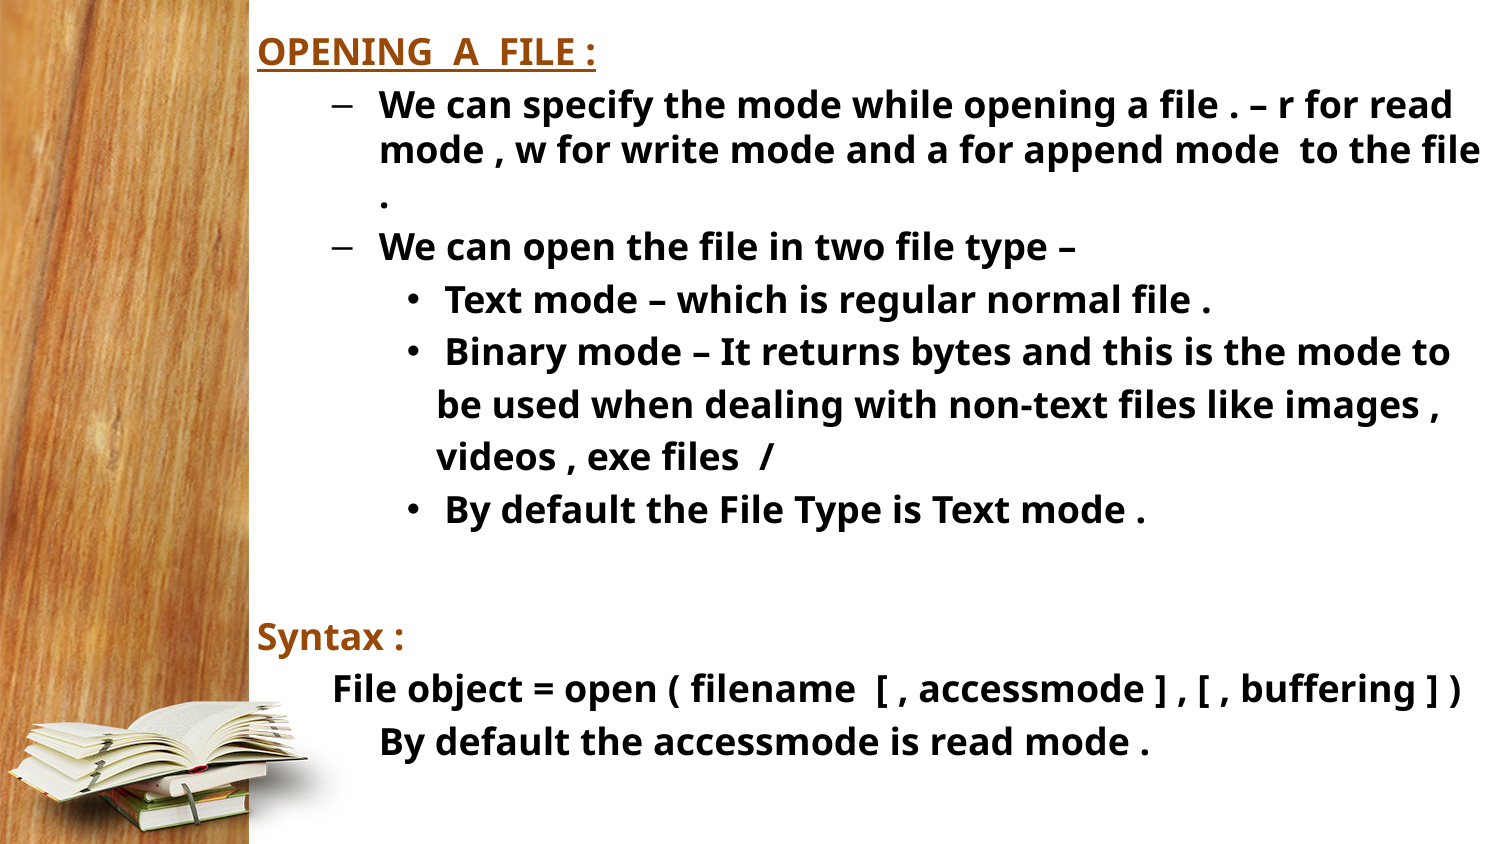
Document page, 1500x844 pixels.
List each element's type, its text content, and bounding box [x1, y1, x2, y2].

picture [0, 0, 242, 844]
list OPENING A FILE : We can specify the mode while opening a file . – r for read mode , w for write mode and a for append mode to the file . We can open the file in two file type – Text mode – which is regular normal file . Binary mode – It returns bytes and this is the mode to be used when dealing with non-text files like images , videos , exe files / By default the File Type is Text mode . Syntax : File object = open ( filename [ , accessmode ] , [ , buffering ] ) By default the accessmode is read mode . [242, 0, 1500, 844]
